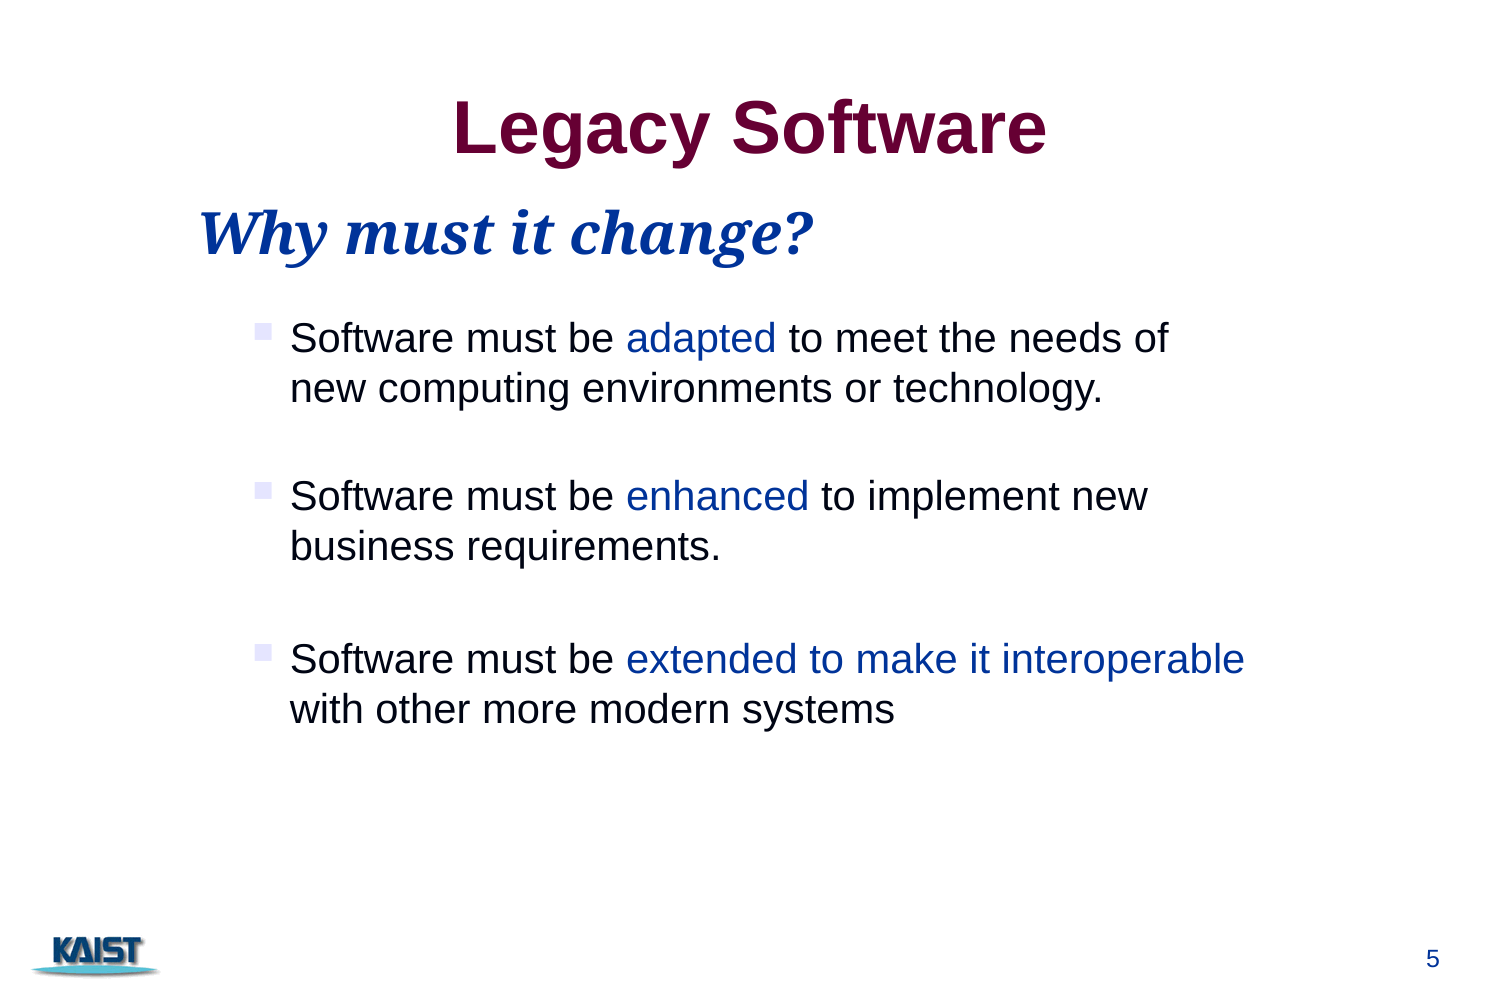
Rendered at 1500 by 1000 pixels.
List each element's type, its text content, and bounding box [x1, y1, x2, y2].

picture [29, 935, 162, 979]
list Software must be adapted to meet the needs of new computing environments or technology. Software must be enhanced to implement new business requirements. Software must be extended to make it interoperable with other more modern systems [87, 302, 1263, 904]
slide_number 5 [1351, 910, 1456, 981]
text_box Why must it change? [181, 196, 902, 275]
title Legacy Software [351, 39, 1150, 207]
